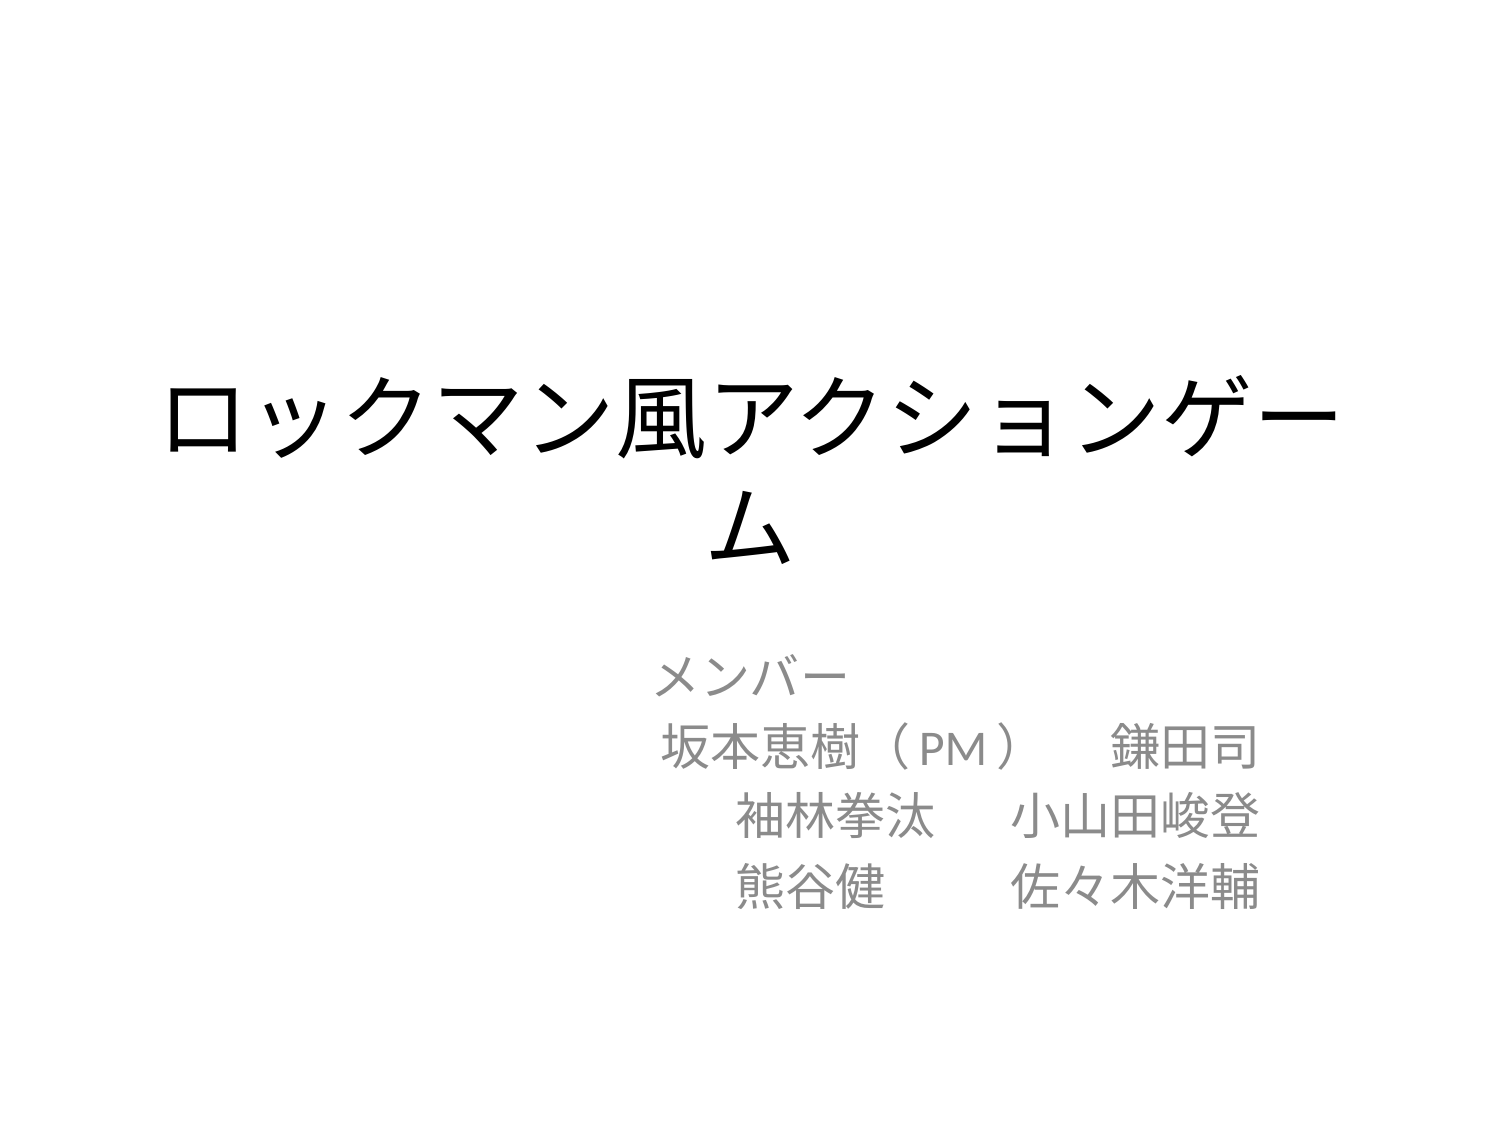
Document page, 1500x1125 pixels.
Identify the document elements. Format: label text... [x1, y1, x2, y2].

title ロックマン風アクションゲーム [112, 349, 1388, 591]
subtitle メンバー 坂本恵樹（PM） 鎌田司 袖林拳汰 小山田峻登 熊谷健 佐々木洋輔 [225, 637, 1275, 925]
